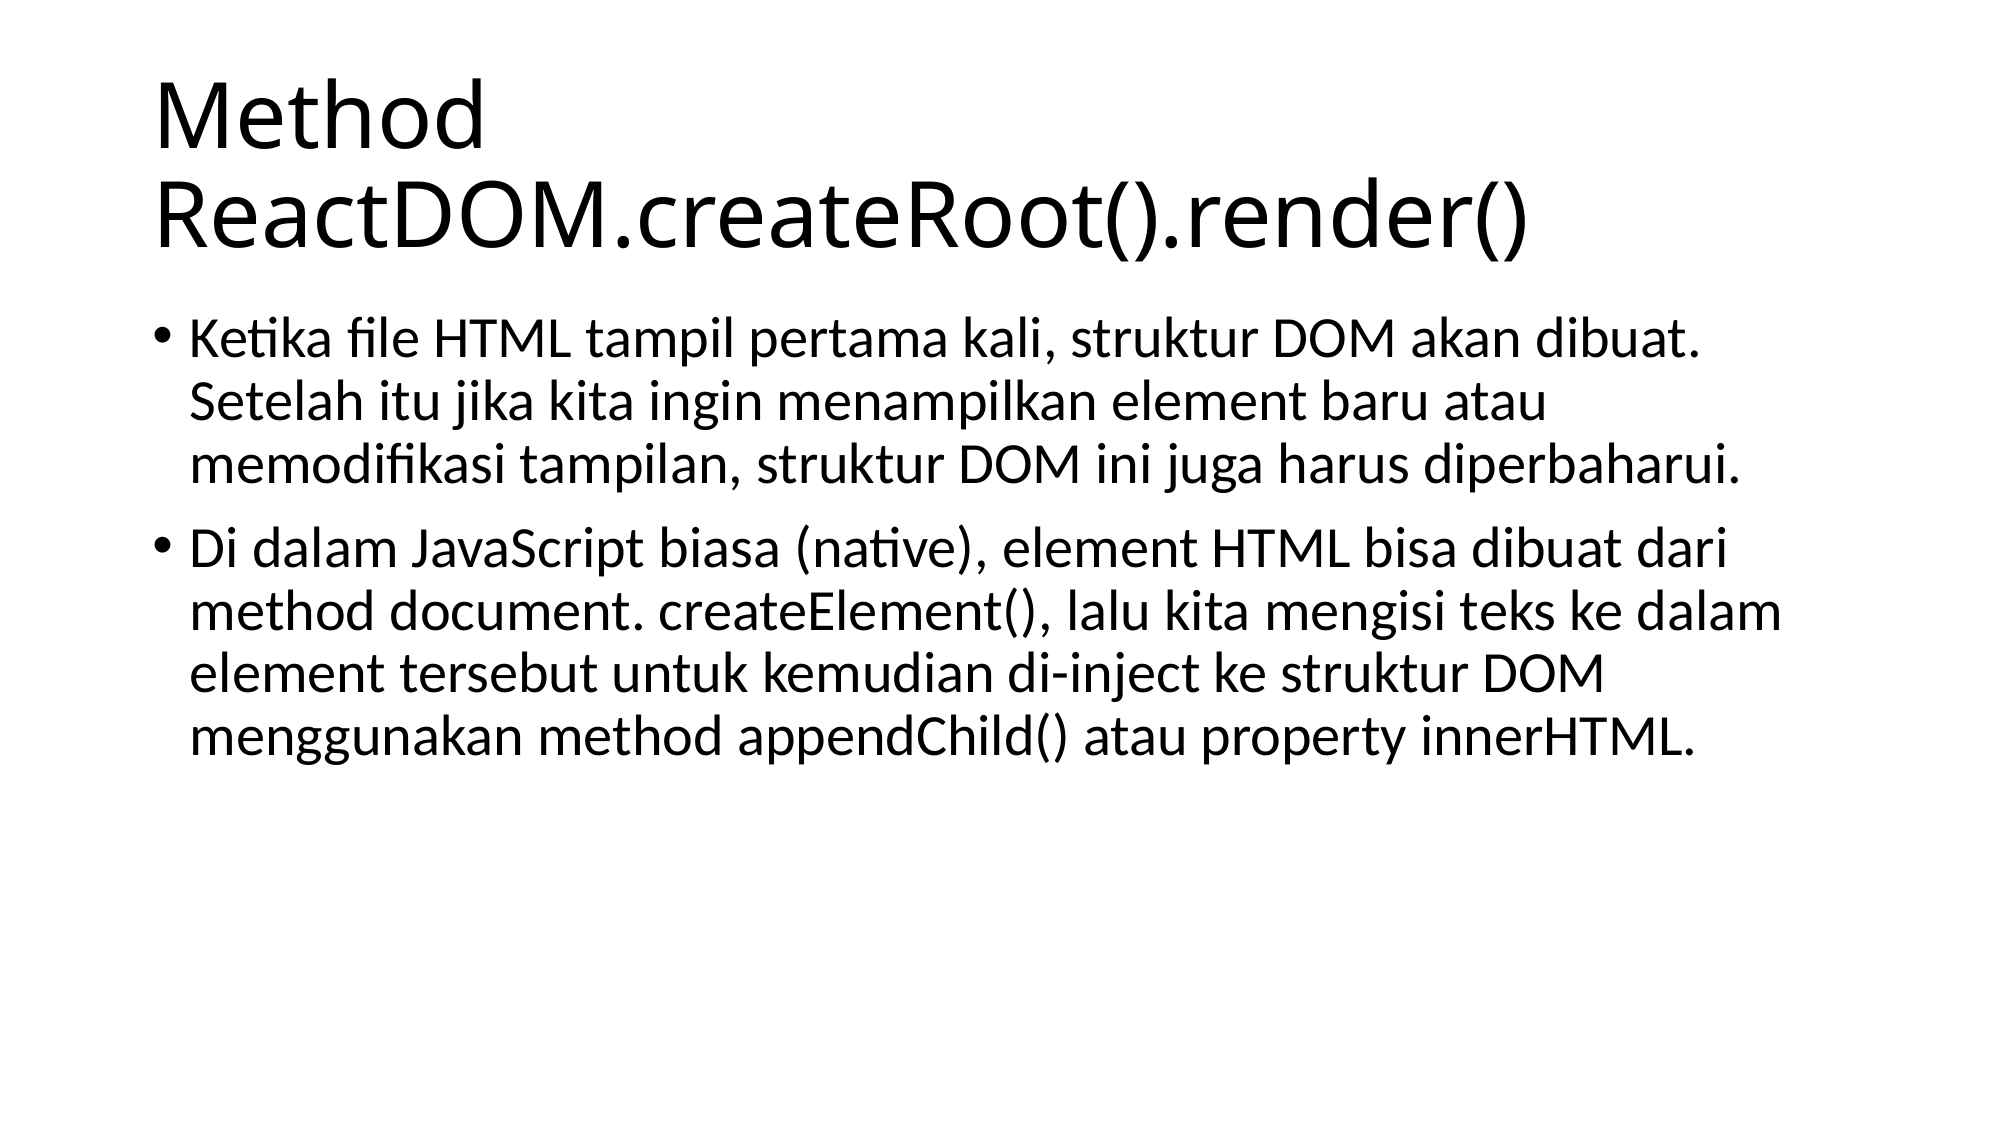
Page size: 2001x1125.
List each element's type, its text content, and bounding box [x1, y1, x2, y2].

title Method ReactDOM.createRoot().render() [137, 59, 1863, 278]
list Ketika file HTML tampil pertama kali, struktur DOM akan dibuat. Setelah itu jika kita ingin menampilkan element baru atau memodifikasi tampilan, struktur DOM ini juga harus diperbaharui. Di dalam JavaScript biasa (native), element HTML bisa dibuat dari method document. createElement(), lalu kita mengisi teks ke dalam element tersebut untuk kemudian di-inject ke struktur DOM menggunakan method appendChild() atau property innerHTML. [137, 299, 1863, 1014]
